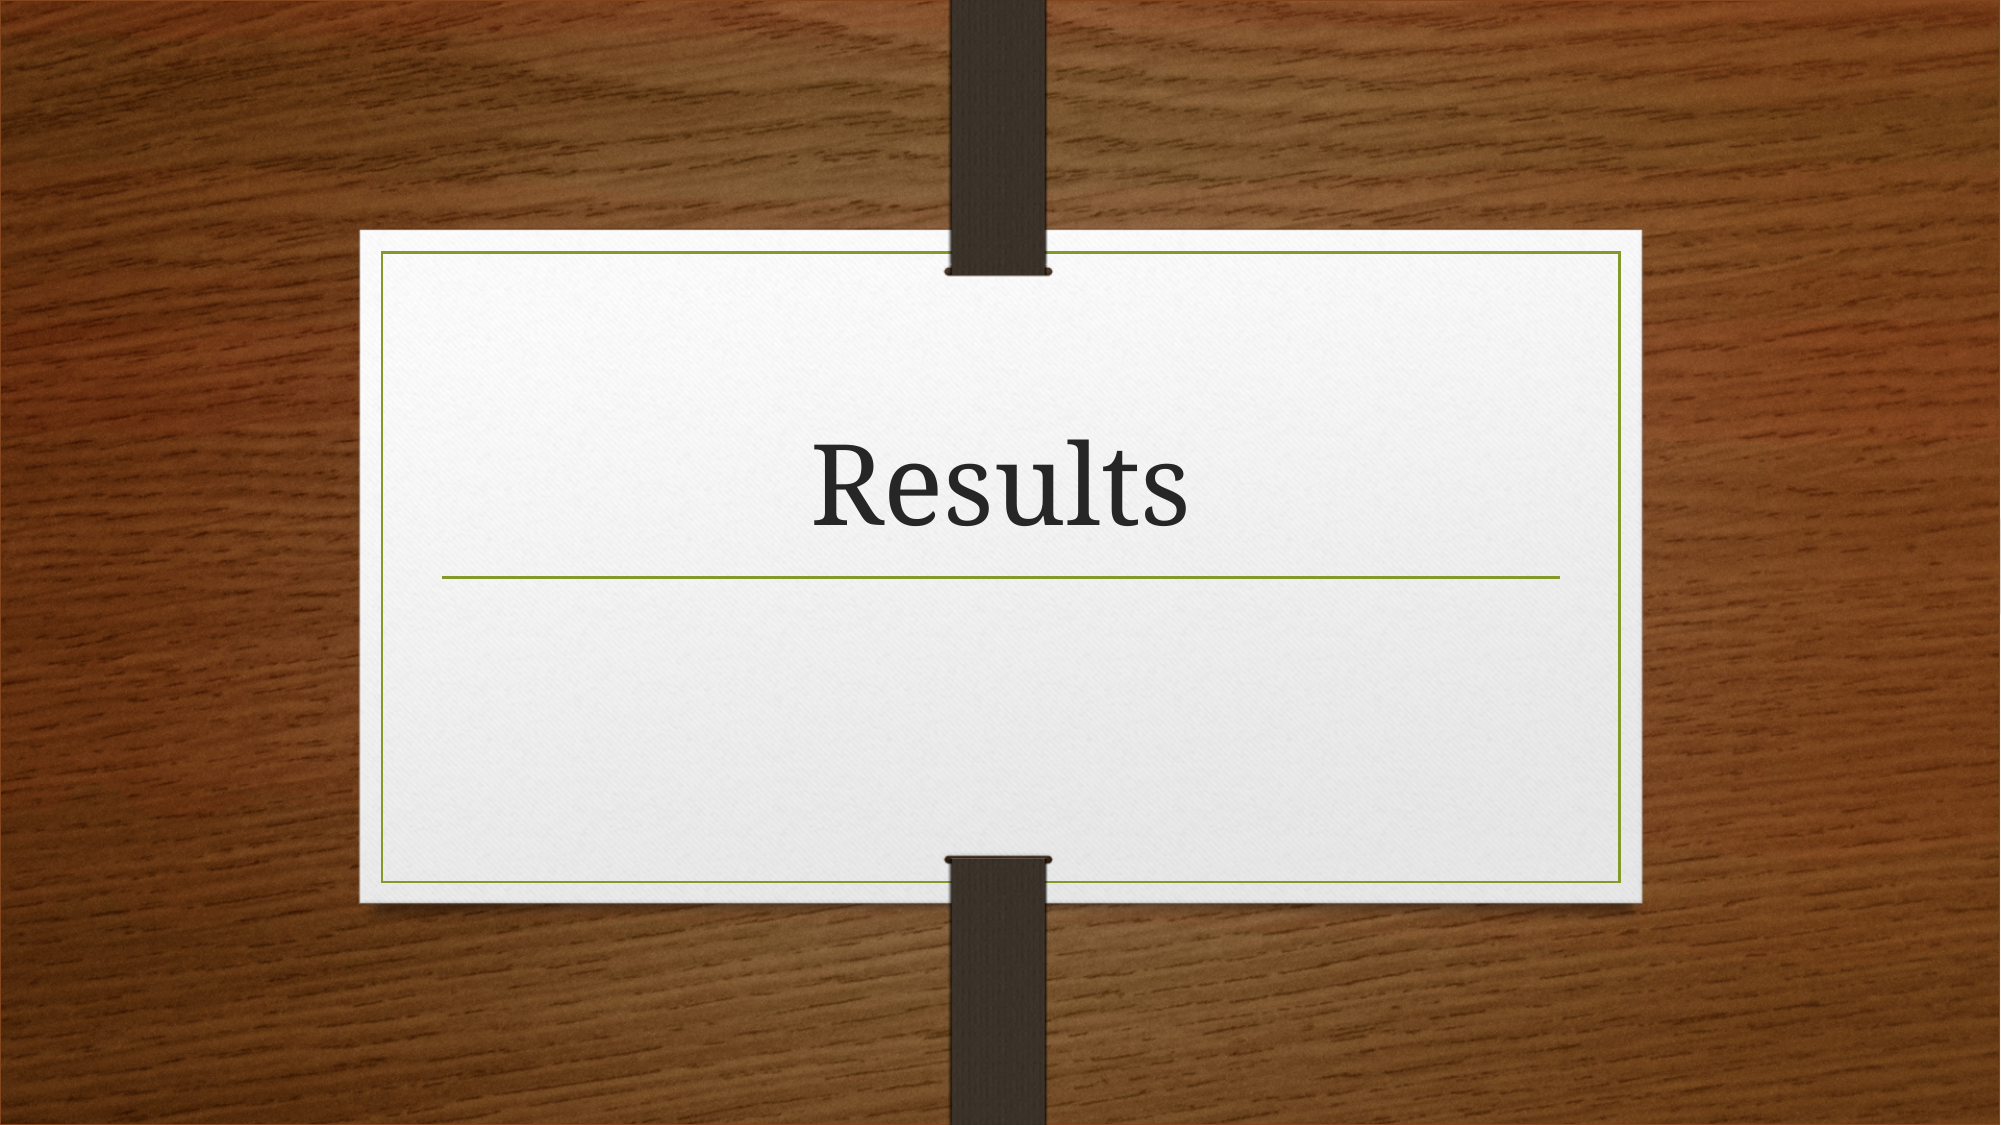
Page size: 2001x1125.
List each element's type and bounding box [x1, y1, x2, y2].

text_box [0, 0, 2000, 1125]
